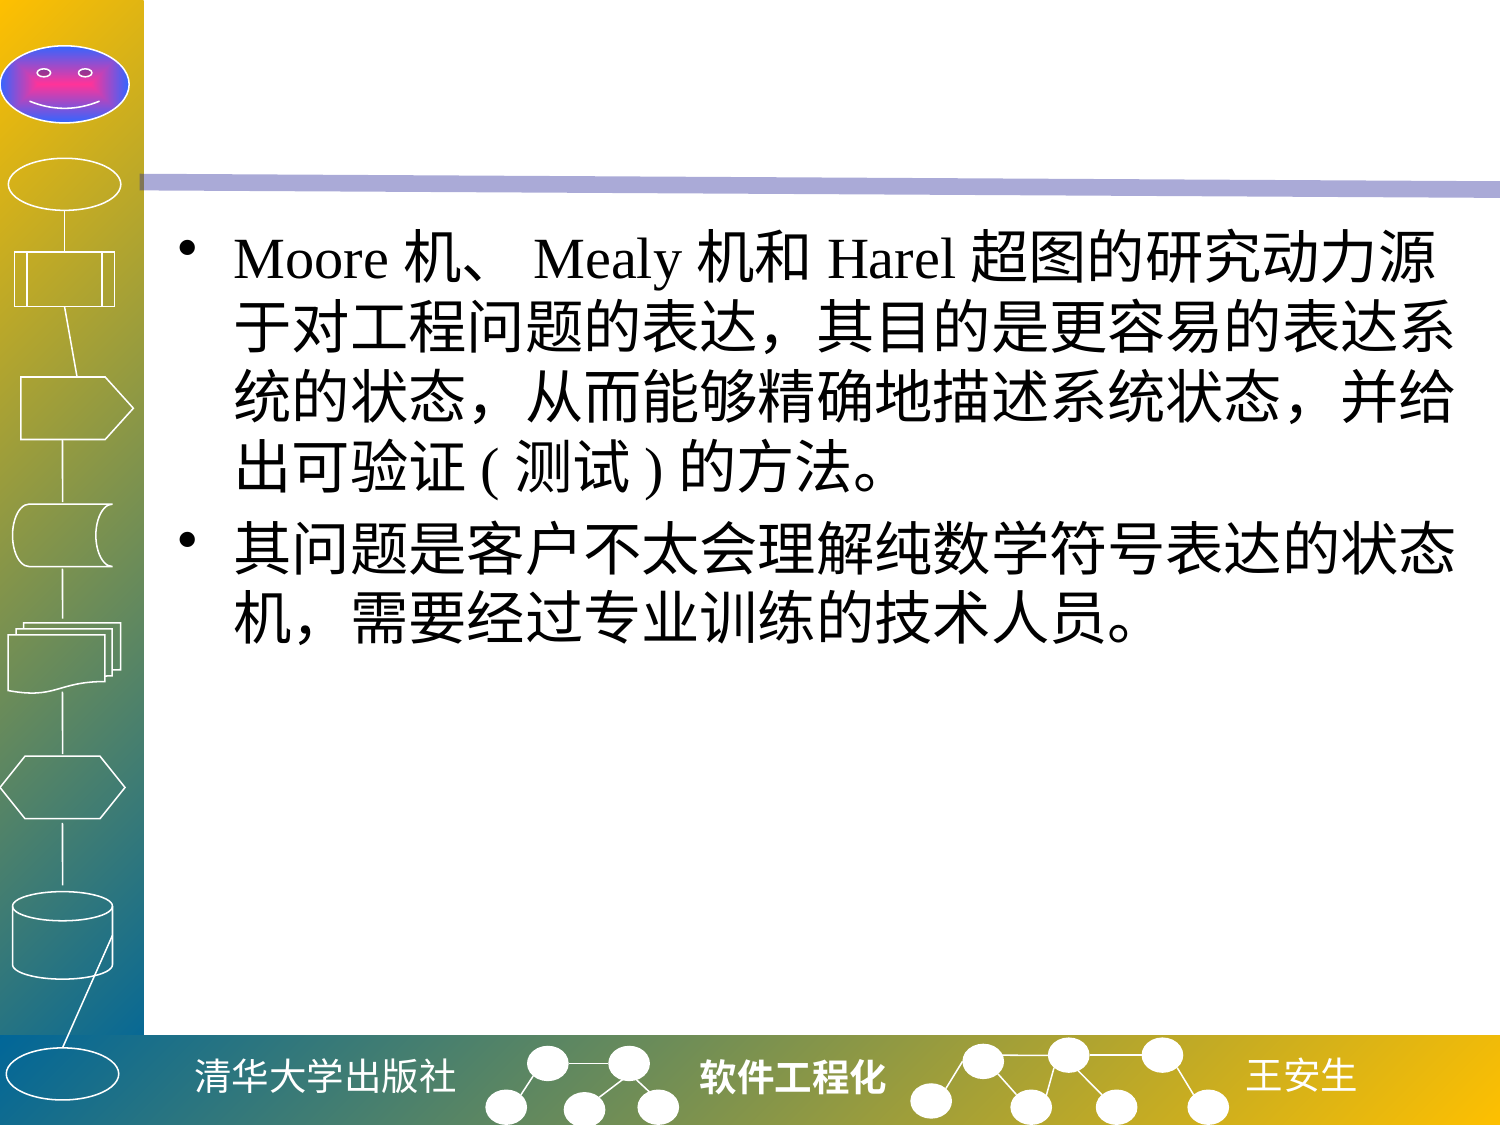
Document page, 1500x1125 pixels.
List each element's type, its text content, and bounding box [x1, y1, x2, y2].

list Moore机、Mealy机和Harel超图的研究动力源于对工程问题的表达，其目的是更容易的表达系统的状态，从而能够精确地描述系统状态，并给出可验证(测试)的方法。 其问题是客户不太会理解纯数学符号表达的状态机，需要经过专业训练的技术人员。 [162, 212, 1476, 1017]
